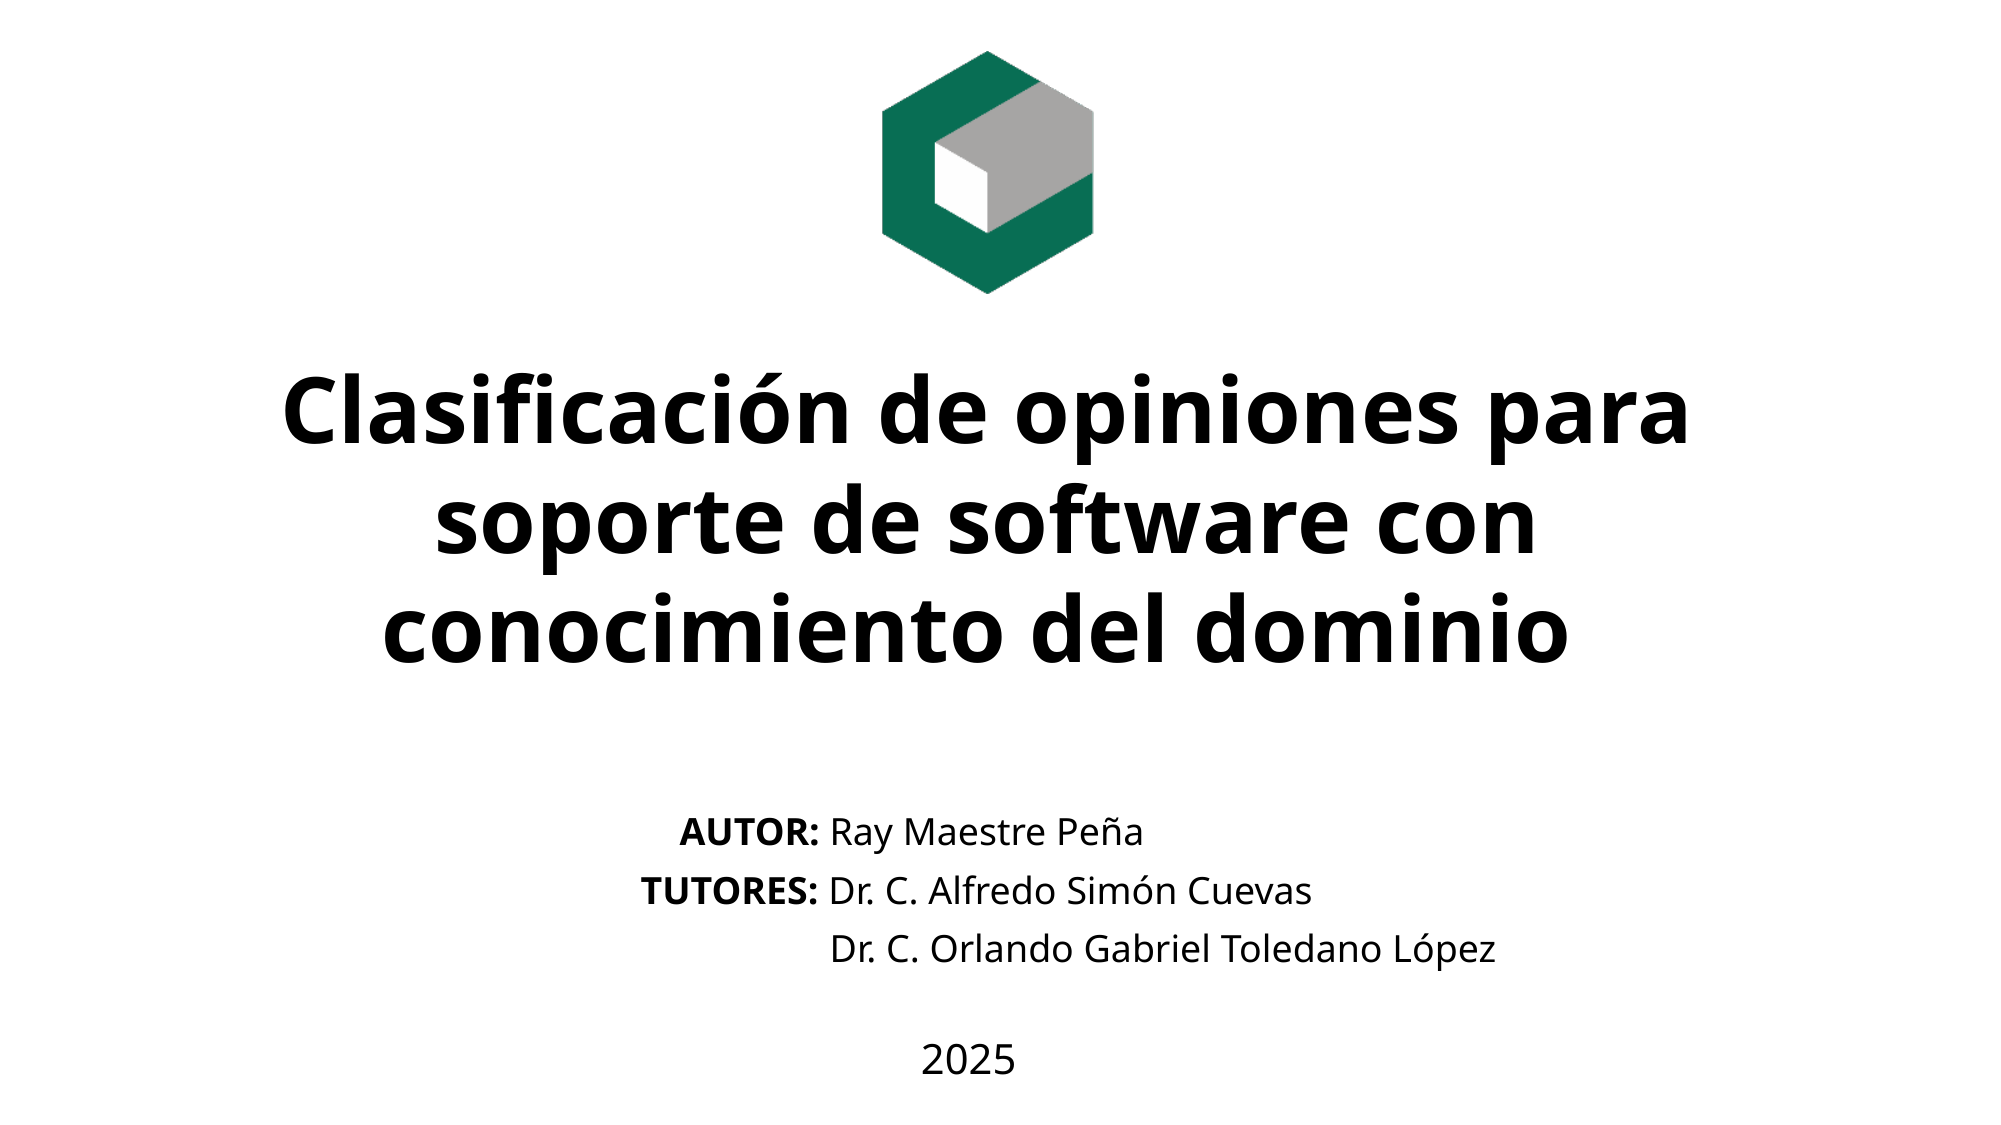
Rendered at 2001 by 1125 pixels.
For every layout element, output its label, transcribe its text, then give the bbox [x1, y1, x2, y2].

text_box 2025 [762, 1025, 1175, 1090]
picture [875, 51, 1100, 299]
text_box Clasificación de opiniones para soporte de software con conocimiento del dominio [244, 344, 1731, 689]
text_box AUTOR: Ray Maestre Peña TUTORES: Dr. C. Alfredo Simón Cuevas Dr. C. Orlando Gabriel Toledano López [625, 787, 1713, 978]
